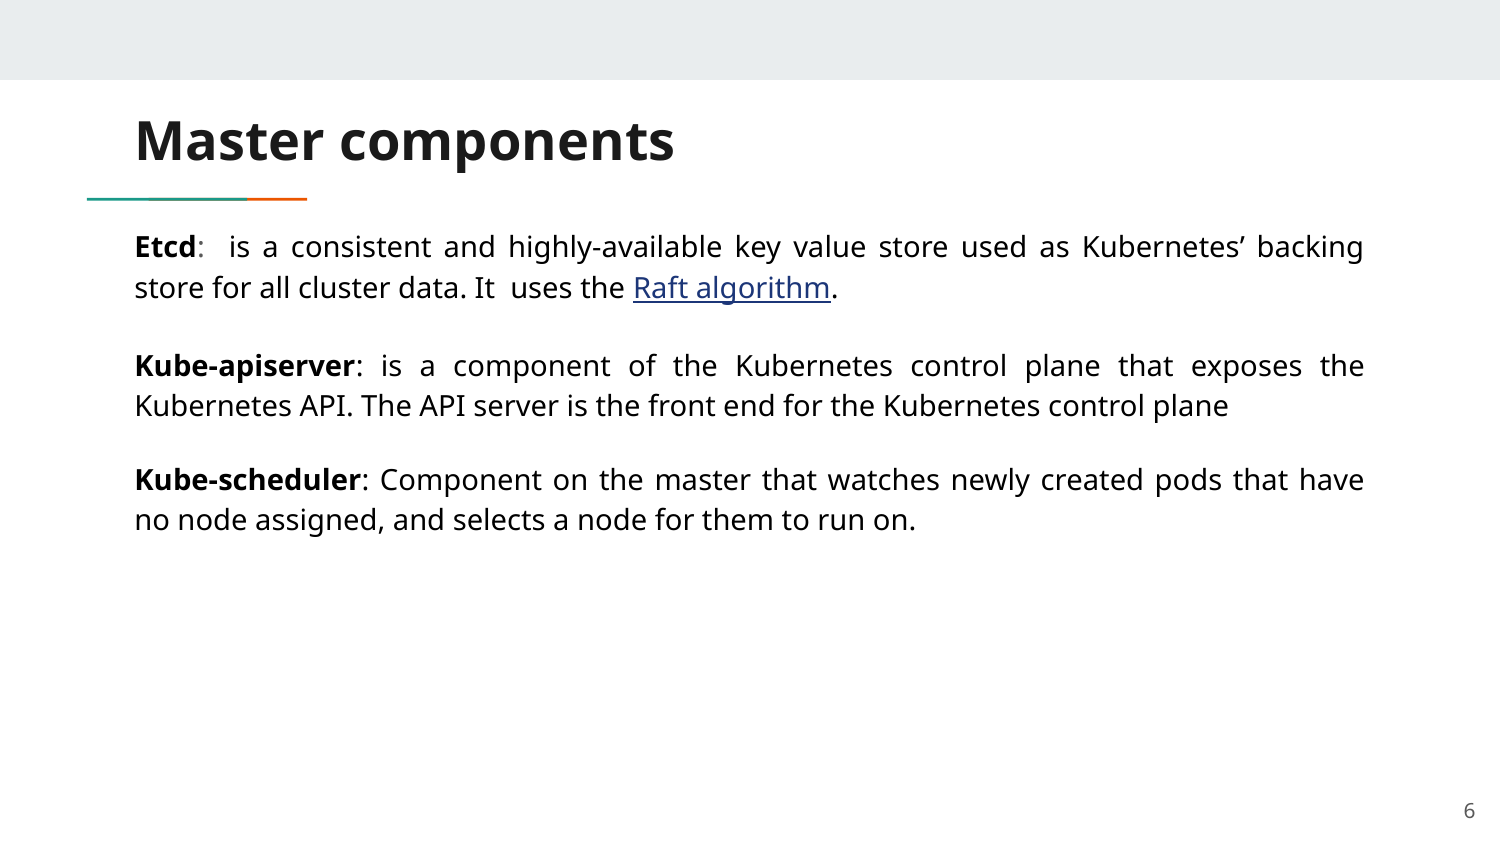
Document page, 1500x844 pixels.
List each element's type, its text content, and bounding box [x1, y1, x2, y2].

title Master components [119, 91, 1381, 179]
list Etcd: is a consistent and highly-available key value store used as Kubernetes’ backing store for all cluster data. It uses the Raft algorithm. Kube-apiserver: is a component of the Kubernetes control plane that exposes the Kubernetes API. The API server is the front end for the Kubernetes control plane Kube-scheduler: Component on the master that watches newly created pods that have no node assigned, and selects a node for them to run on. [119, 208, 1381, 706]
slide_number ‹#› [1400, 779, 1491, 844]
